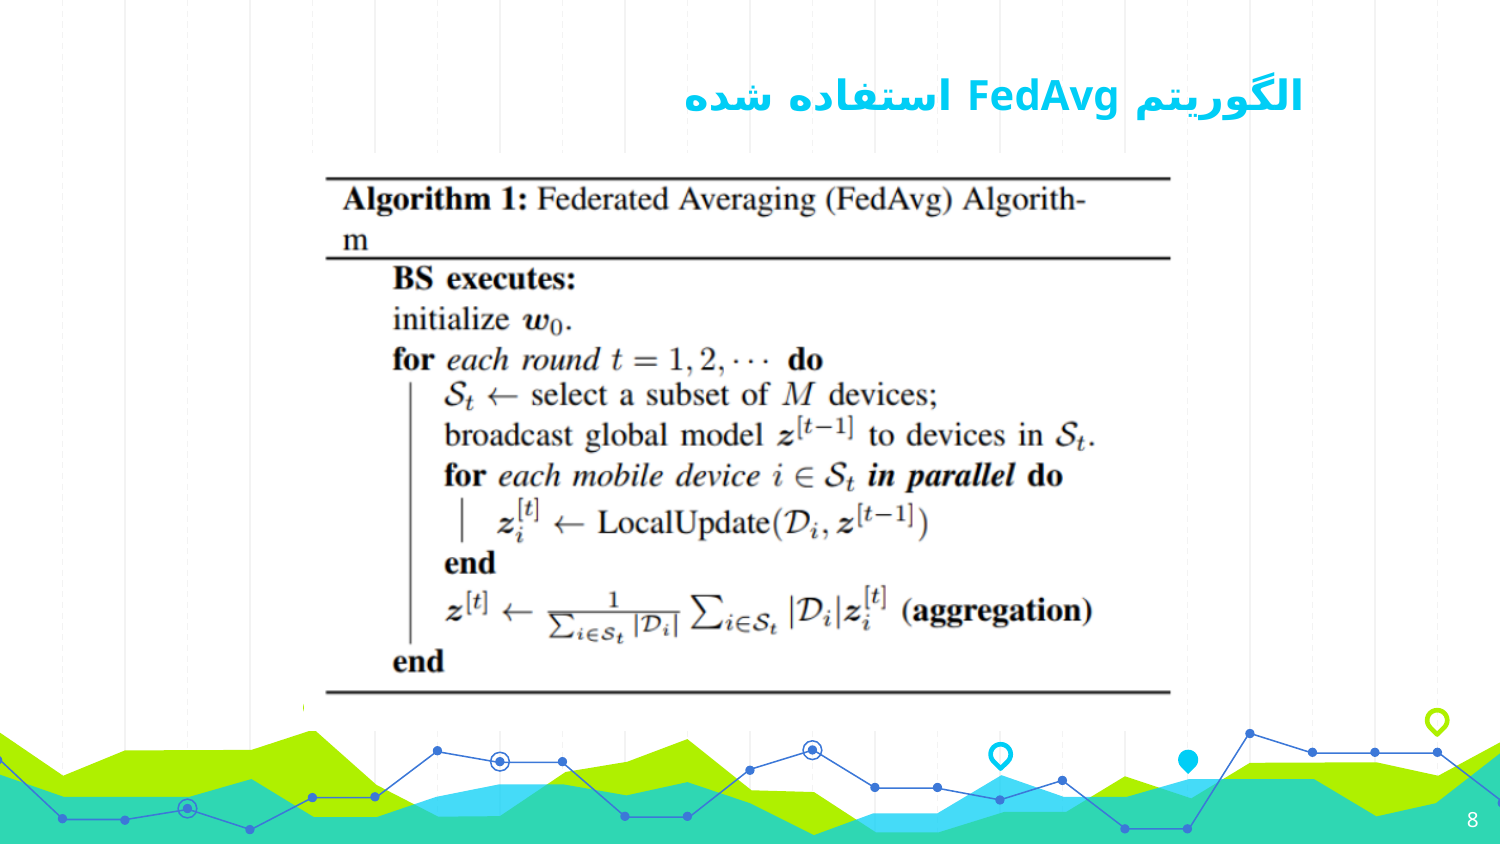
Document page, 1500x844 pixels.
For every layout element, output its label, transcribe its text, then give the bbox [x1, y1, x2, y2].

slide_number 8 [1403, 791, 1494, 844]
picture [304, 153, 1188, 731]
title الگوریتم FedAvg استفاده شده [171, 16, 1320, 134]
